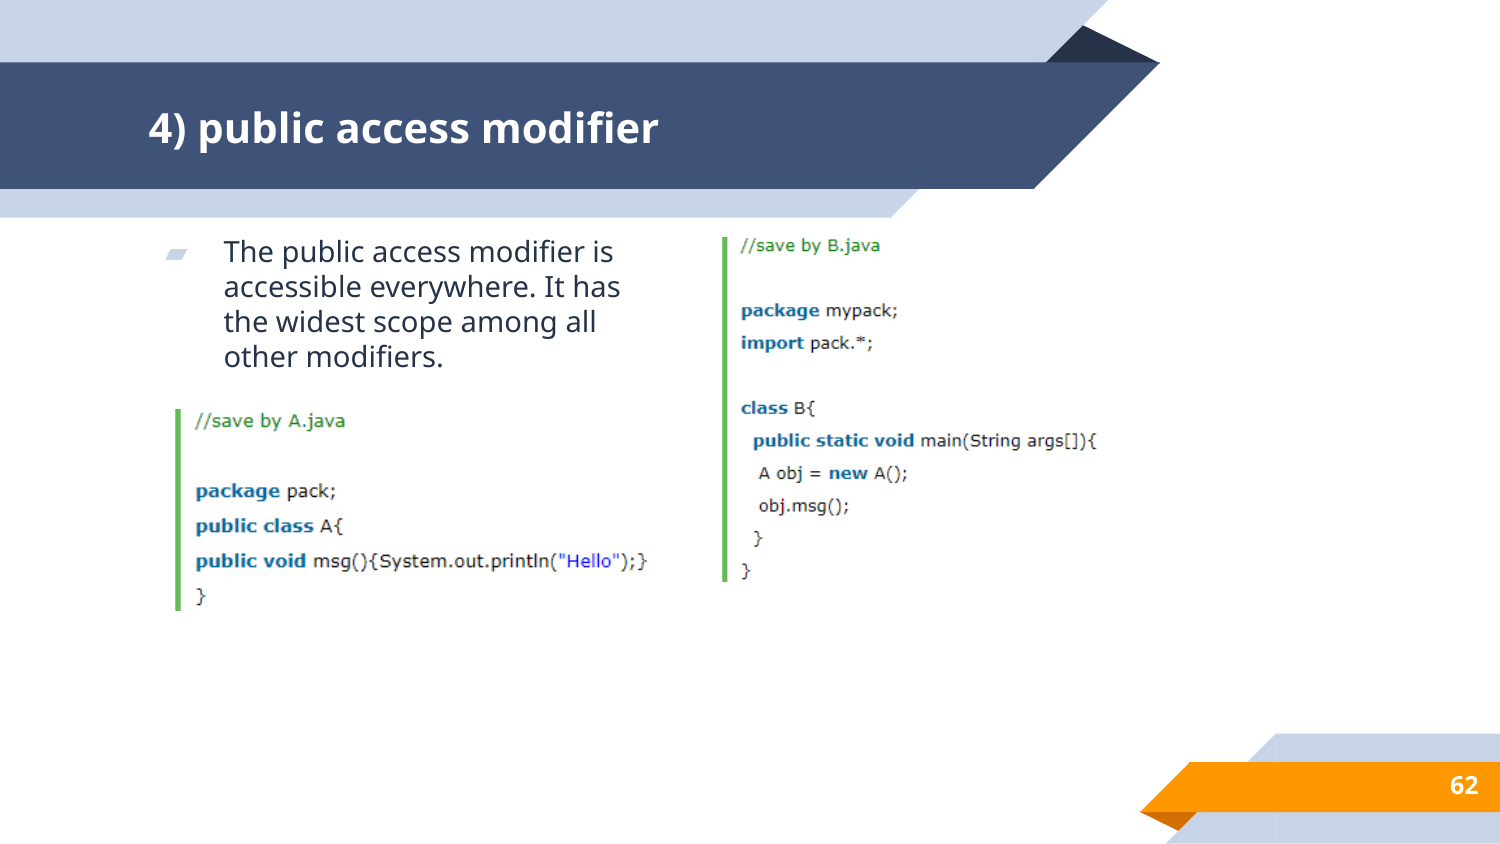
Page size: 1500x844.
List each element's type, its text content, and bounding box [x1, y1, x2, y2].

title 4) public access modifier [133, 64, 997, 190]
picture [721, 237, 1277, 582]
list The public access modifier is accessible everywhere. It has the widest scope among all other modifiers. [133, 218, 688, 666]
picture [174, 409, 680, 611]
slide_number 62 [1249, 760, 1494, 813]
